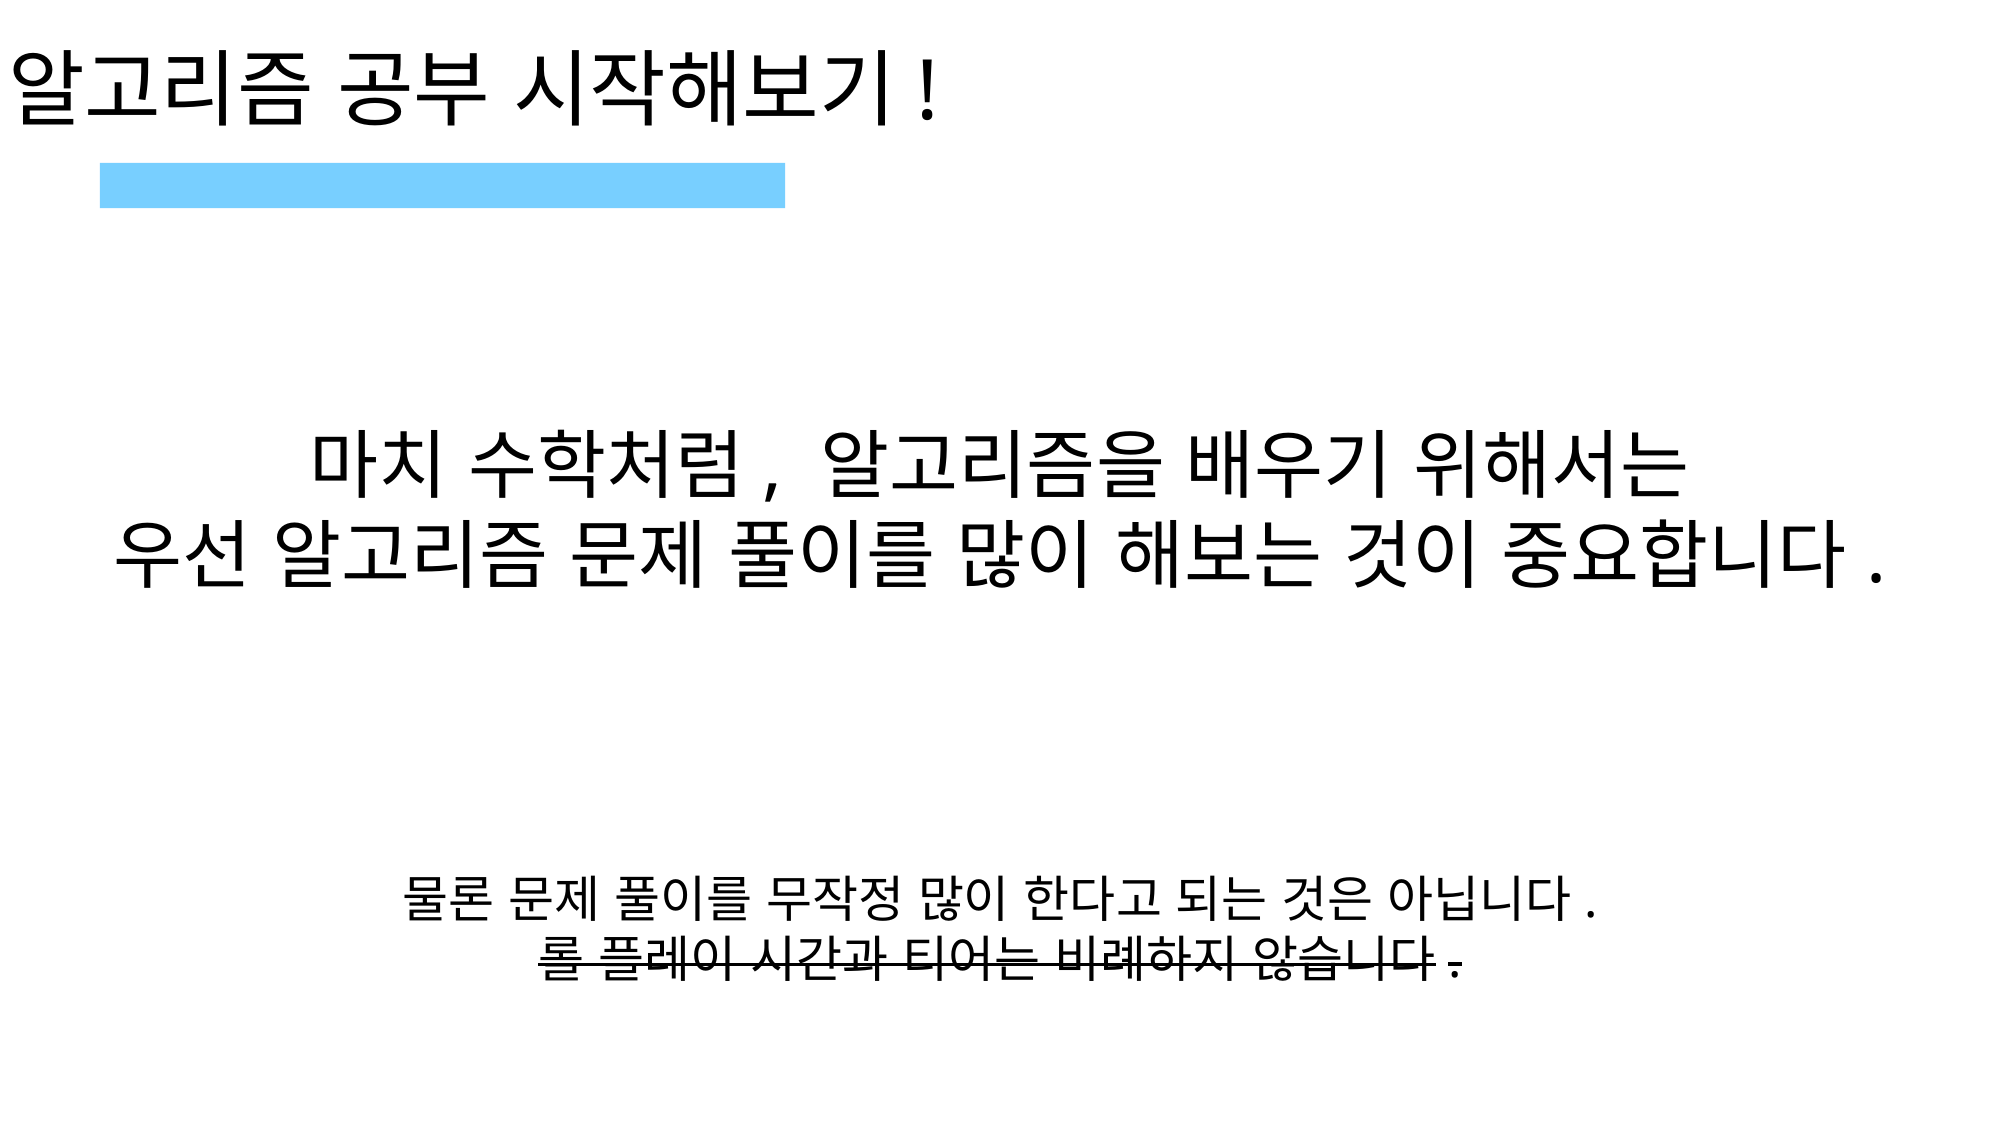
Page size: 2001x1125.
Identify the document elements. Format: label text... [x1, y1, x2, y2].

text_box 마치 수학처럼, 알고리즘을 배우기 위해서는 우선 알고리즘 문제 풀이를 많이 해보는 것이 중요합니다. 물론 문제 풀이를 무작정 많이 한다고 되는 것은 아닙니다. 롤 플레이 시간과 티어는 비례하지 않습니다. [99, 410, 1901, 996]
text_box [99, 162, 786, 209]
text_box 알고리즘 공부 시작해보기! [0, 0, 1337, 145]
